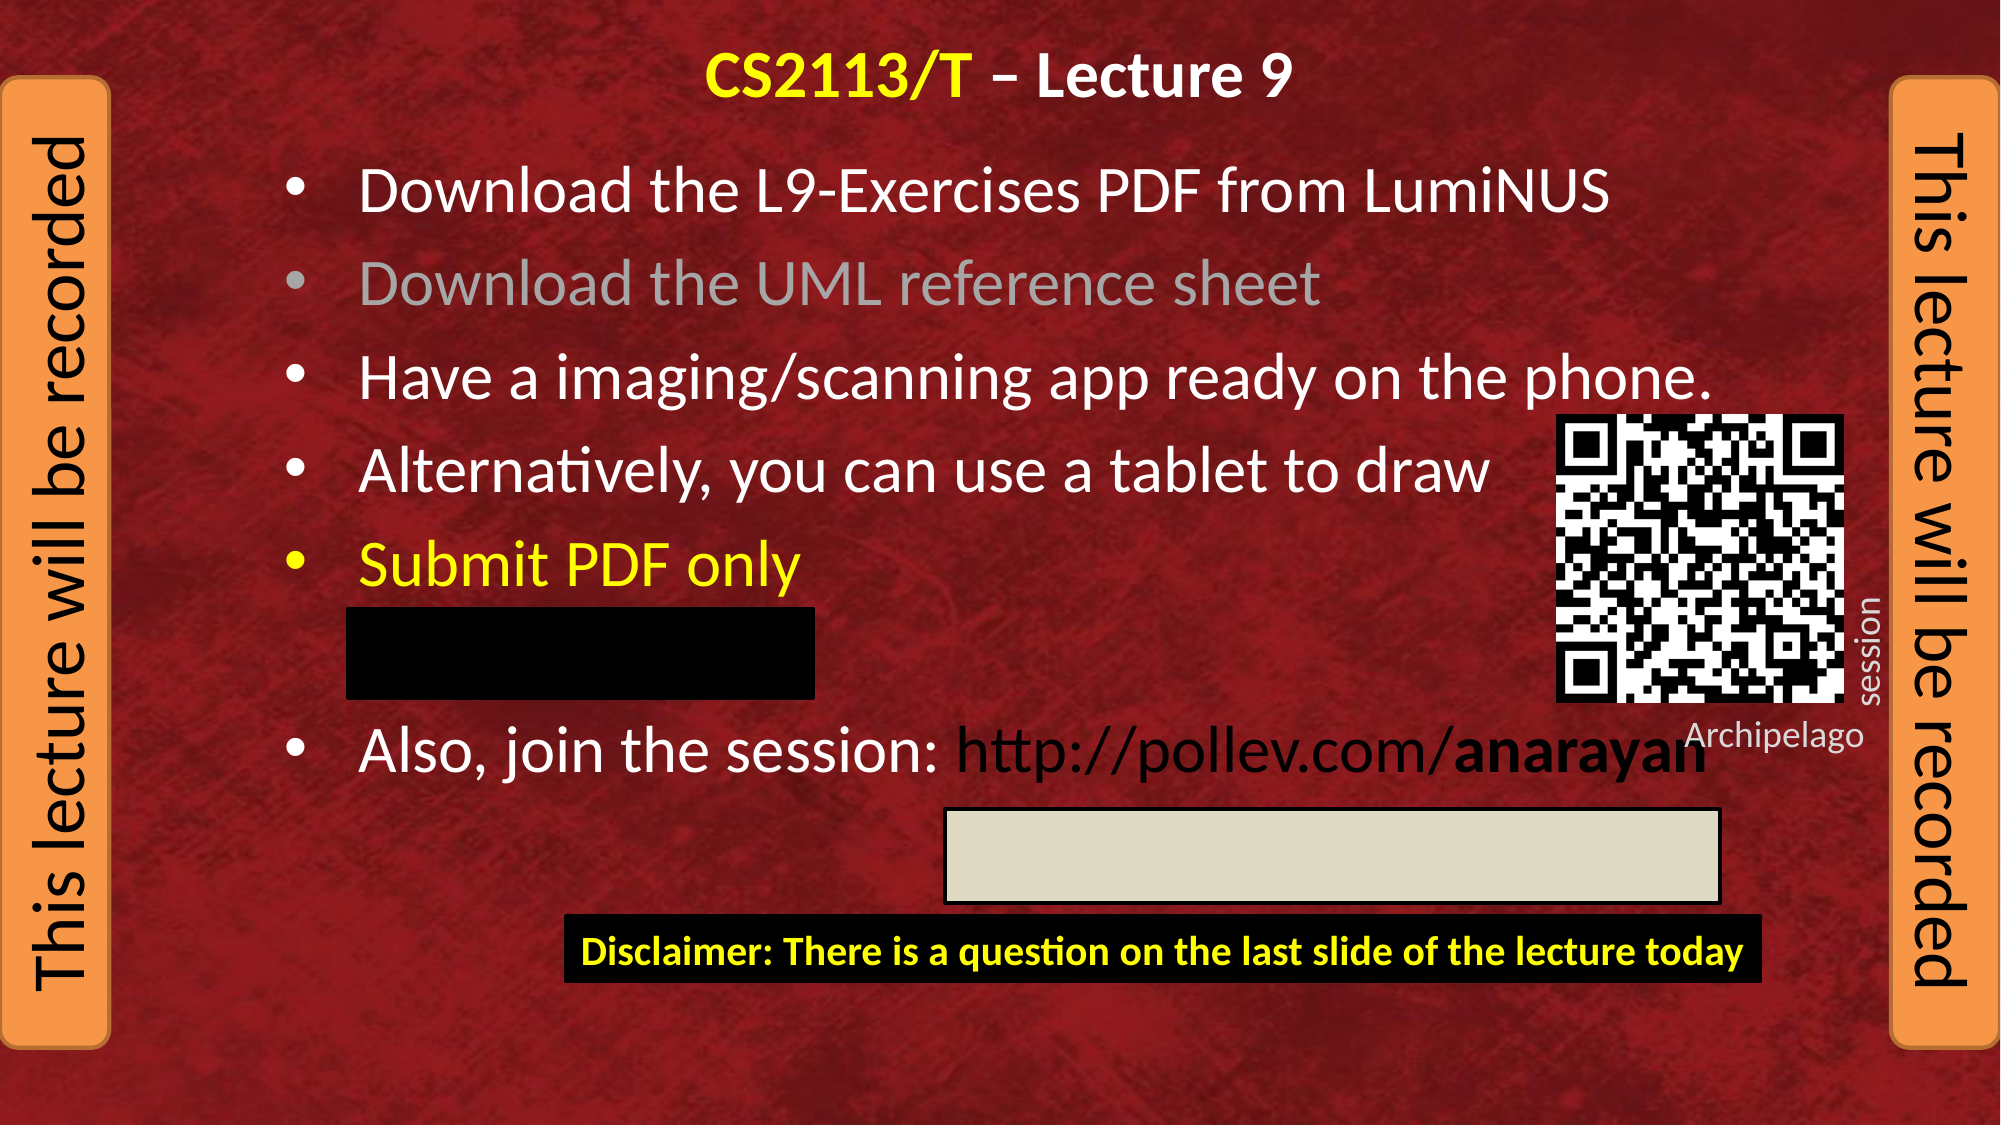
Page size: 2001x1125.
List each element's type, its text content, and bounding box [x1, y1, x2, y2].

text_box Disclaimer: There is a question on the last slide of the lecture today [564, 914, 1762, 983]
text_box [1556, 414, 1896, 764]
picture [0, 0, 2001, 1125]
text_box This lecture will be recorded [0, 75, 112, 1050]
text_box Download the L9-Exercises PDF from LumiNUS Download the UML reference sheet Have a imaging/scanning app ready on the phone. Alternatively, you can use a tablet to draw Submit PDF only Also, join the session: http://pollev.com/anarayan [268, 138, 1731, 1089]
text_box CS2113/T – Lecture 9 [362, 23, 1638, 120]
text_box This lecture will be recorded [1888, 75, 2000, 1050]
